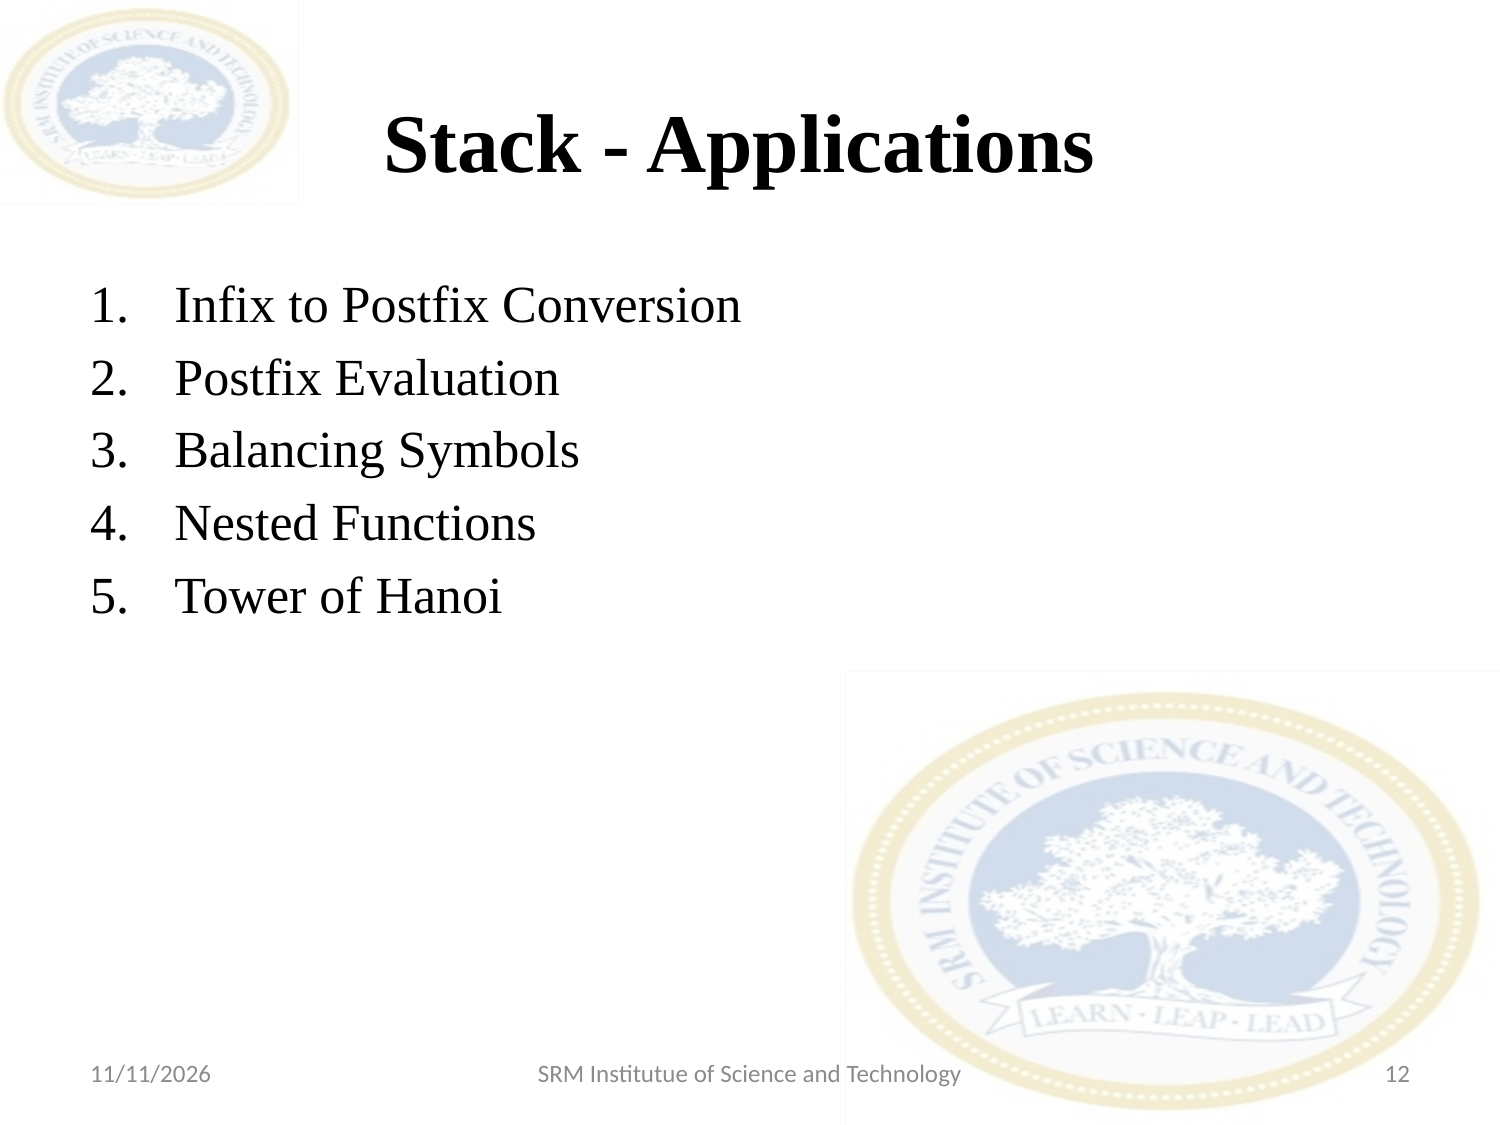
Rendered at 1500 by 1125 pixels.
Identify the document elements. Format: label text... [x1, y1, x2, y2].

slide_number 12 [1074, 1042, 1425, 1103]
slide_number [75, 1042, 425, 1103]
list Infix to Postfix Conversion Postfix Evaluation Balancing Symbols Nested Functions Tower of Hanoi [75, 262, 1425, 1005]
title Stack - Applications [75, 45, 1425, 233]
footer SRM Institutue of Science and Technology [512, 1042, 988, 1103]
